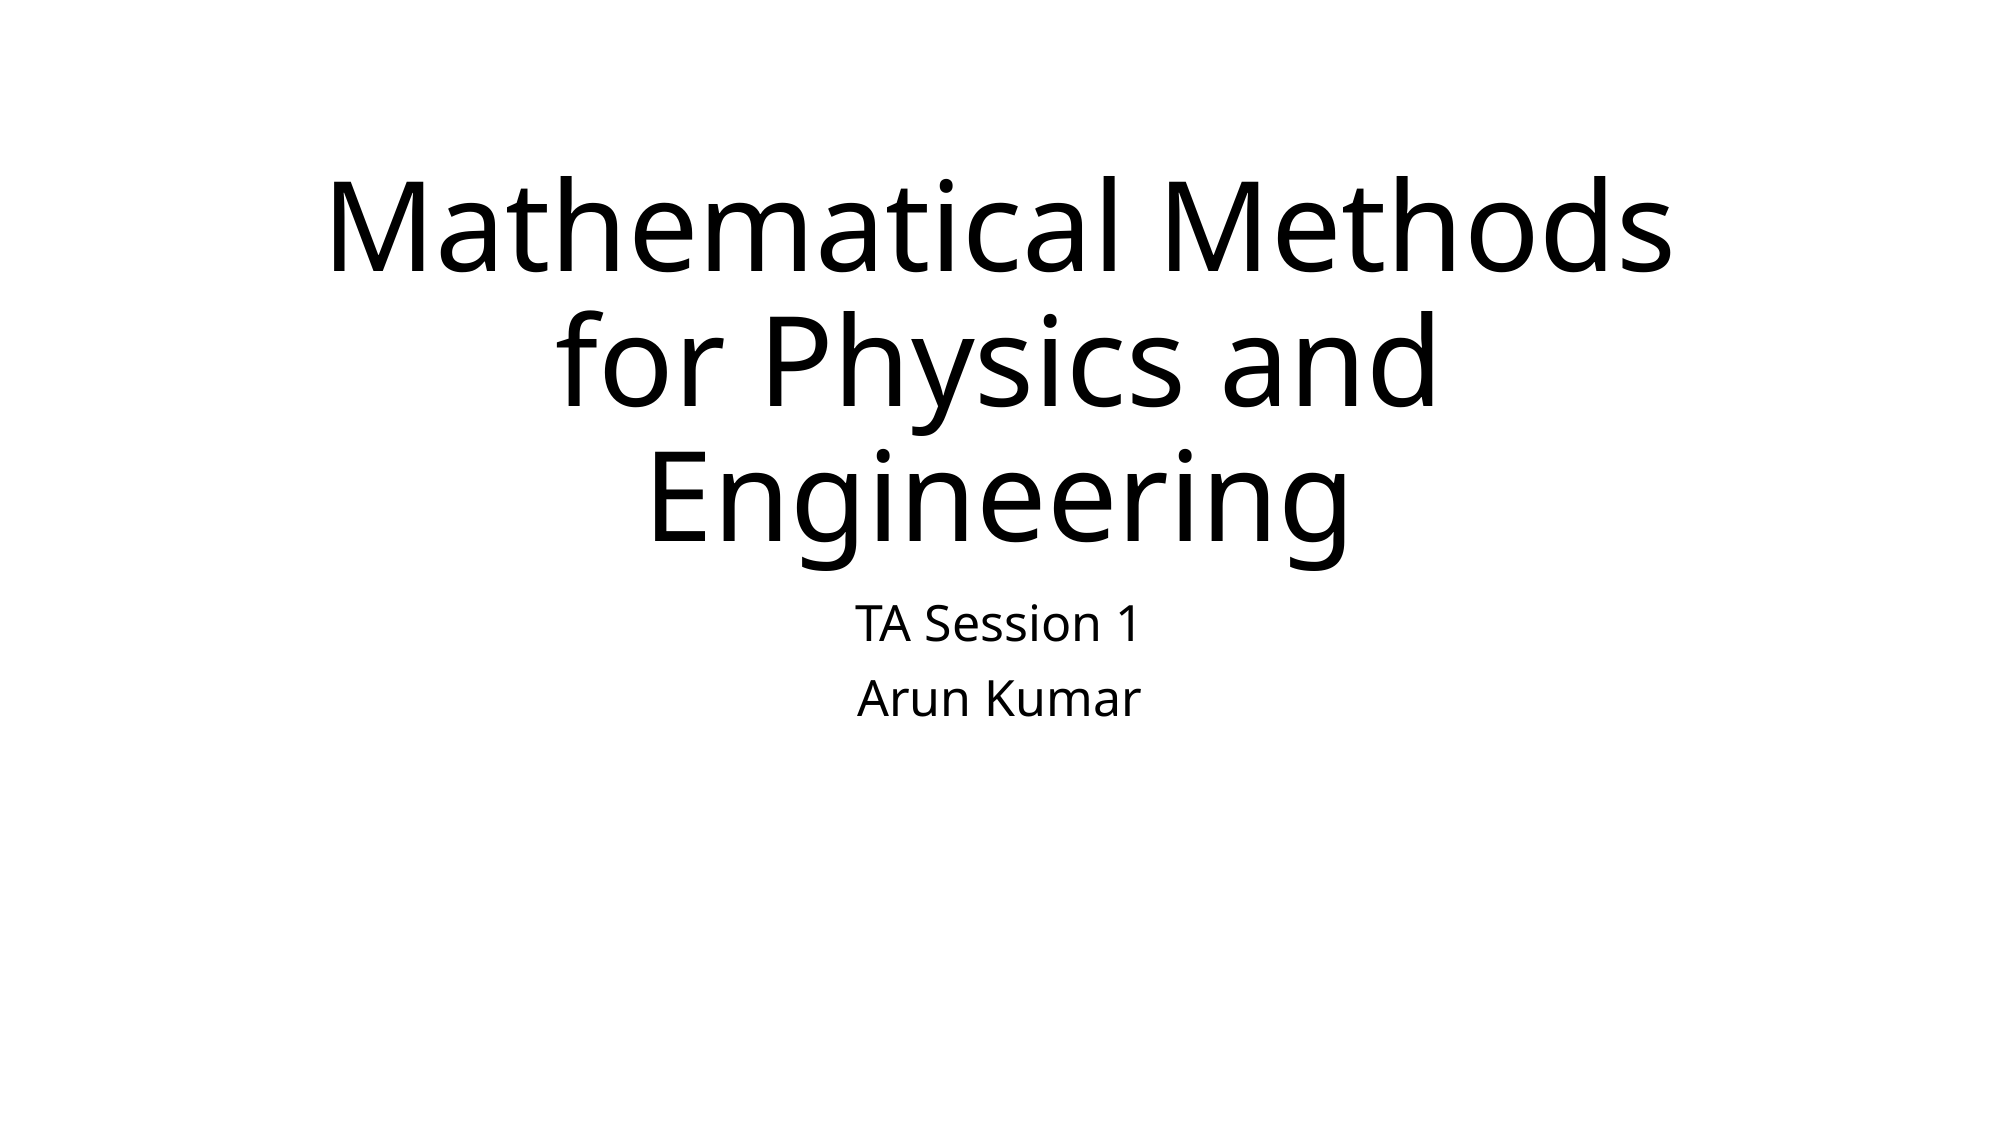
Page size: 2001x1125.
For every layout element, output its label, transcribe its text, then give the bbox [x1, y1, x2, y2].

title Mathematical Methods for Physics and Engineering [249, 184, 1750, 576]
subtitle TA Session 1 Arun Kumar [249, 590, 1750, 863]
